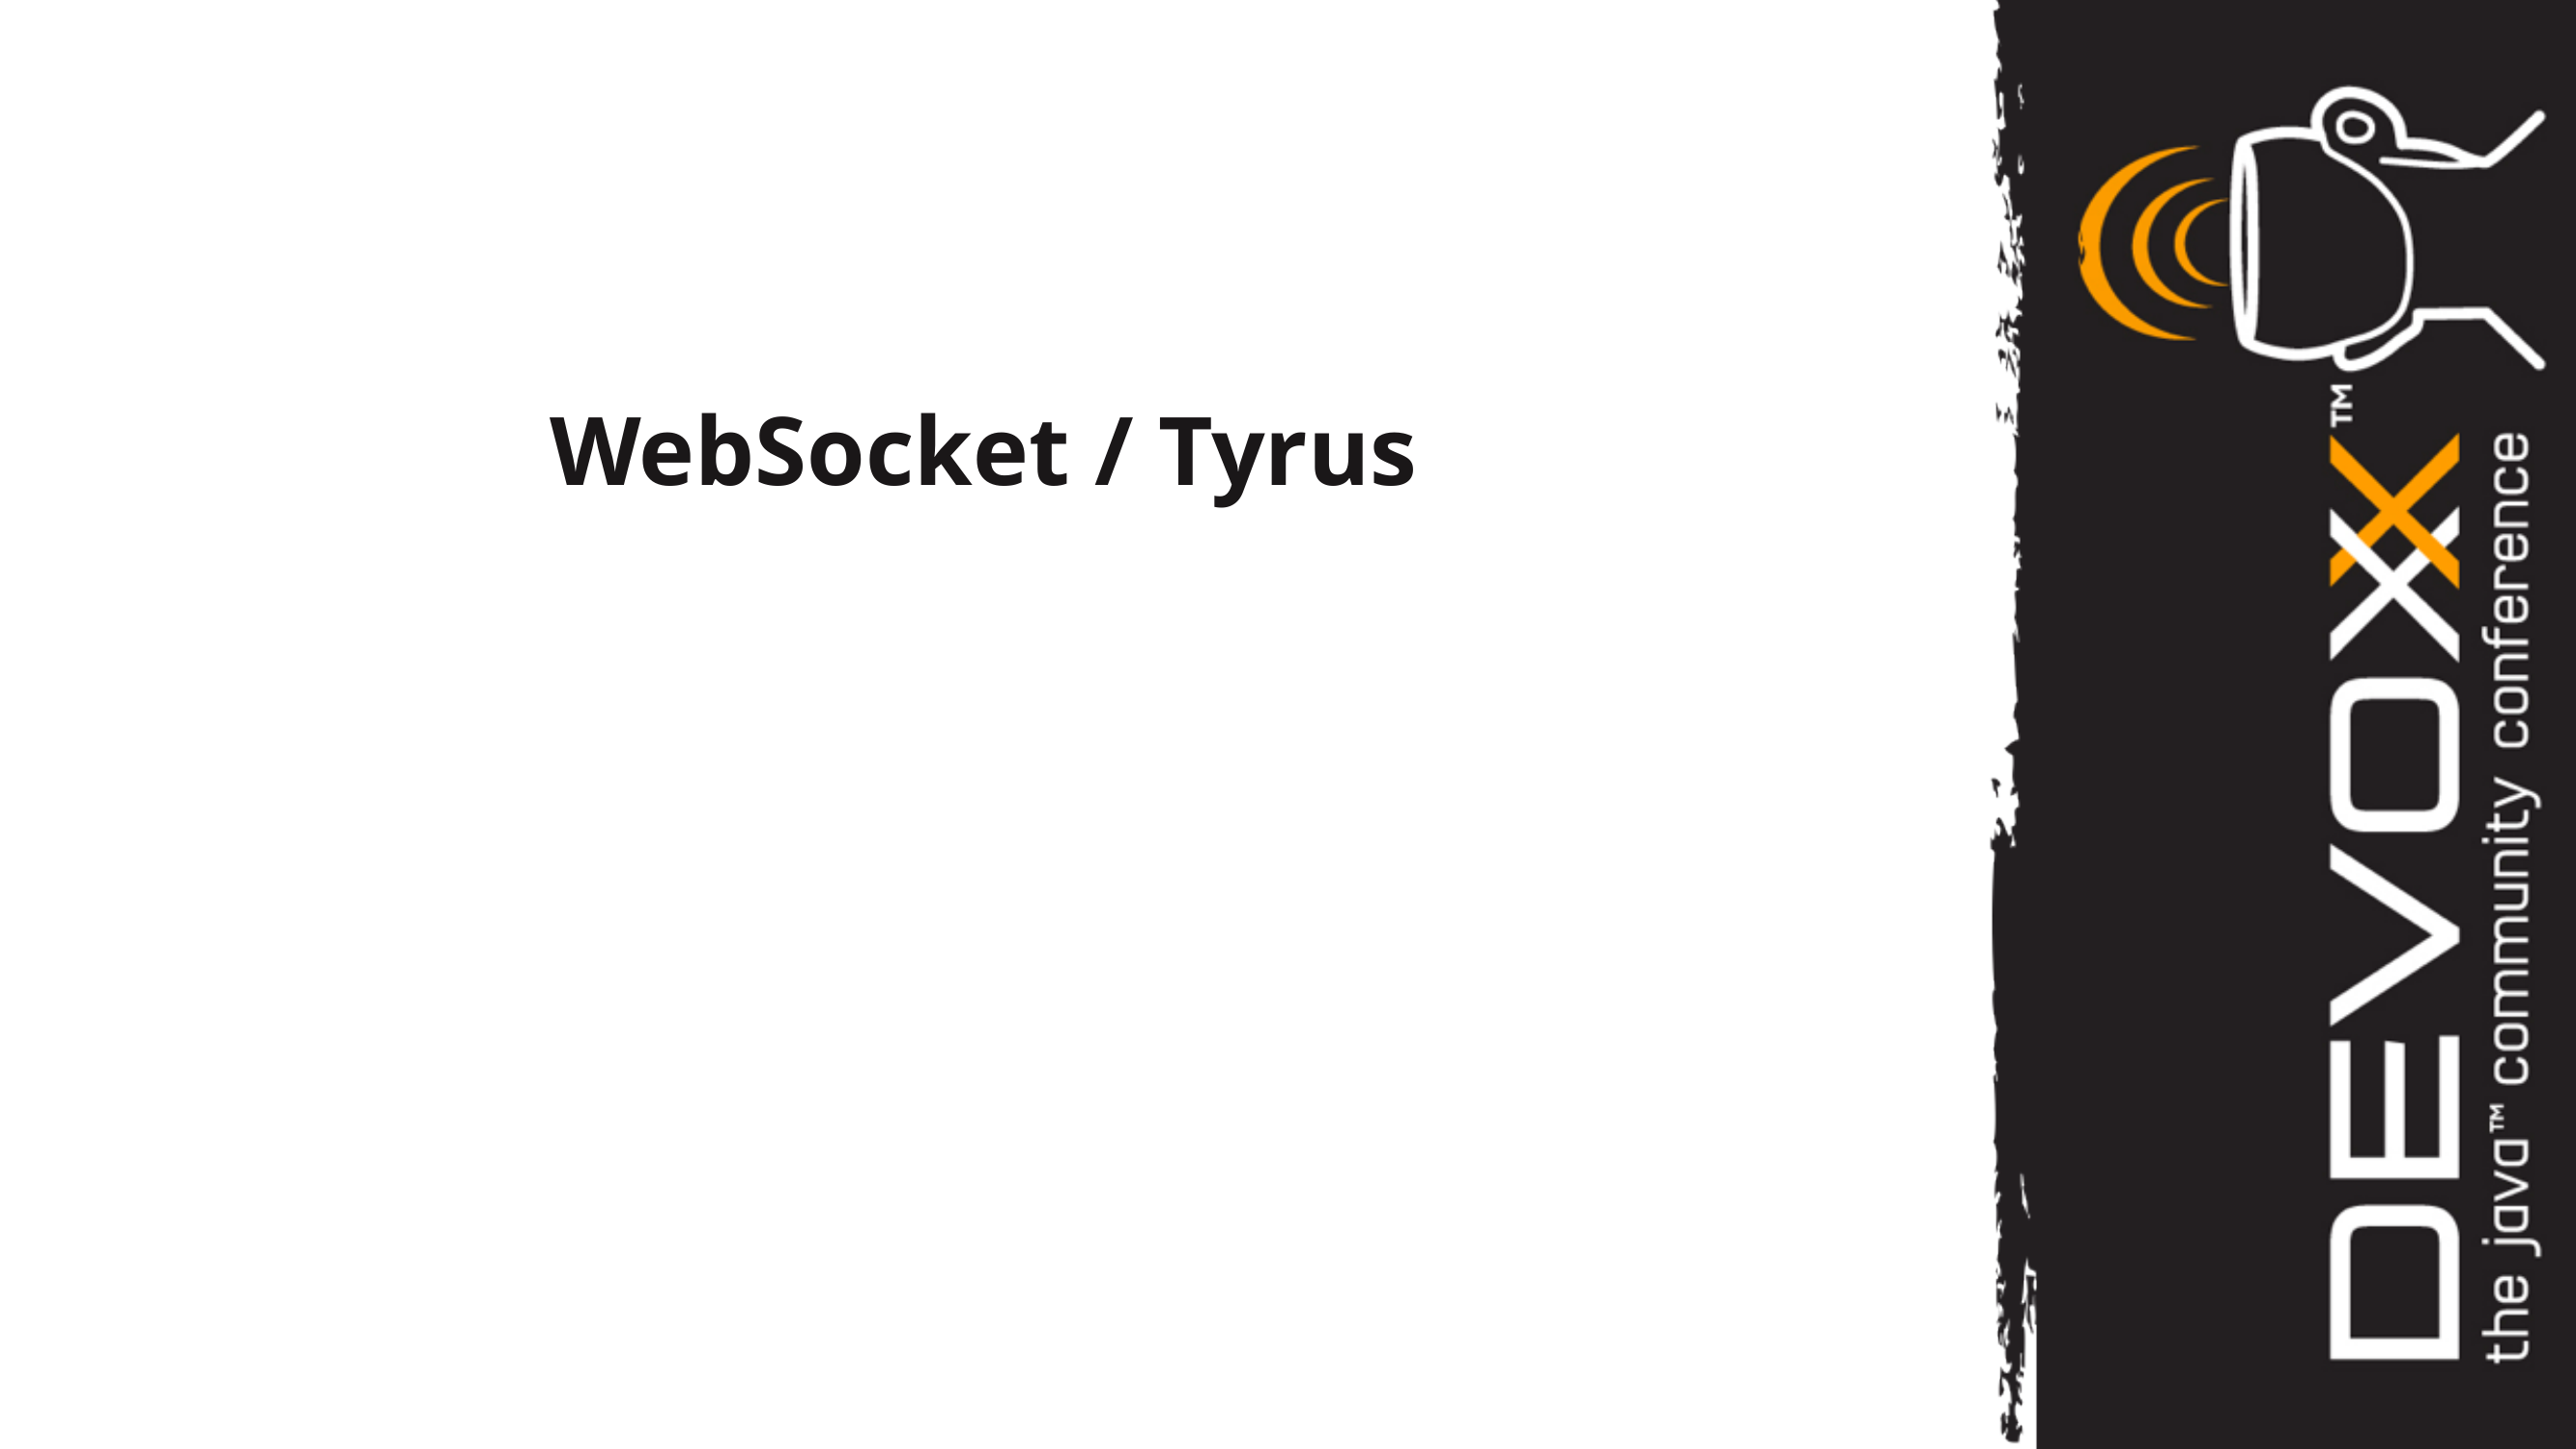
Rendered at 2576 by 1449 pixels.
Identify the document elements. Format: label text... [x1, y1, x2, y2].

title WebSocket / Tyrus [170, 23, 1798, 513]
picture [1976, 0, 2576, 1449]
